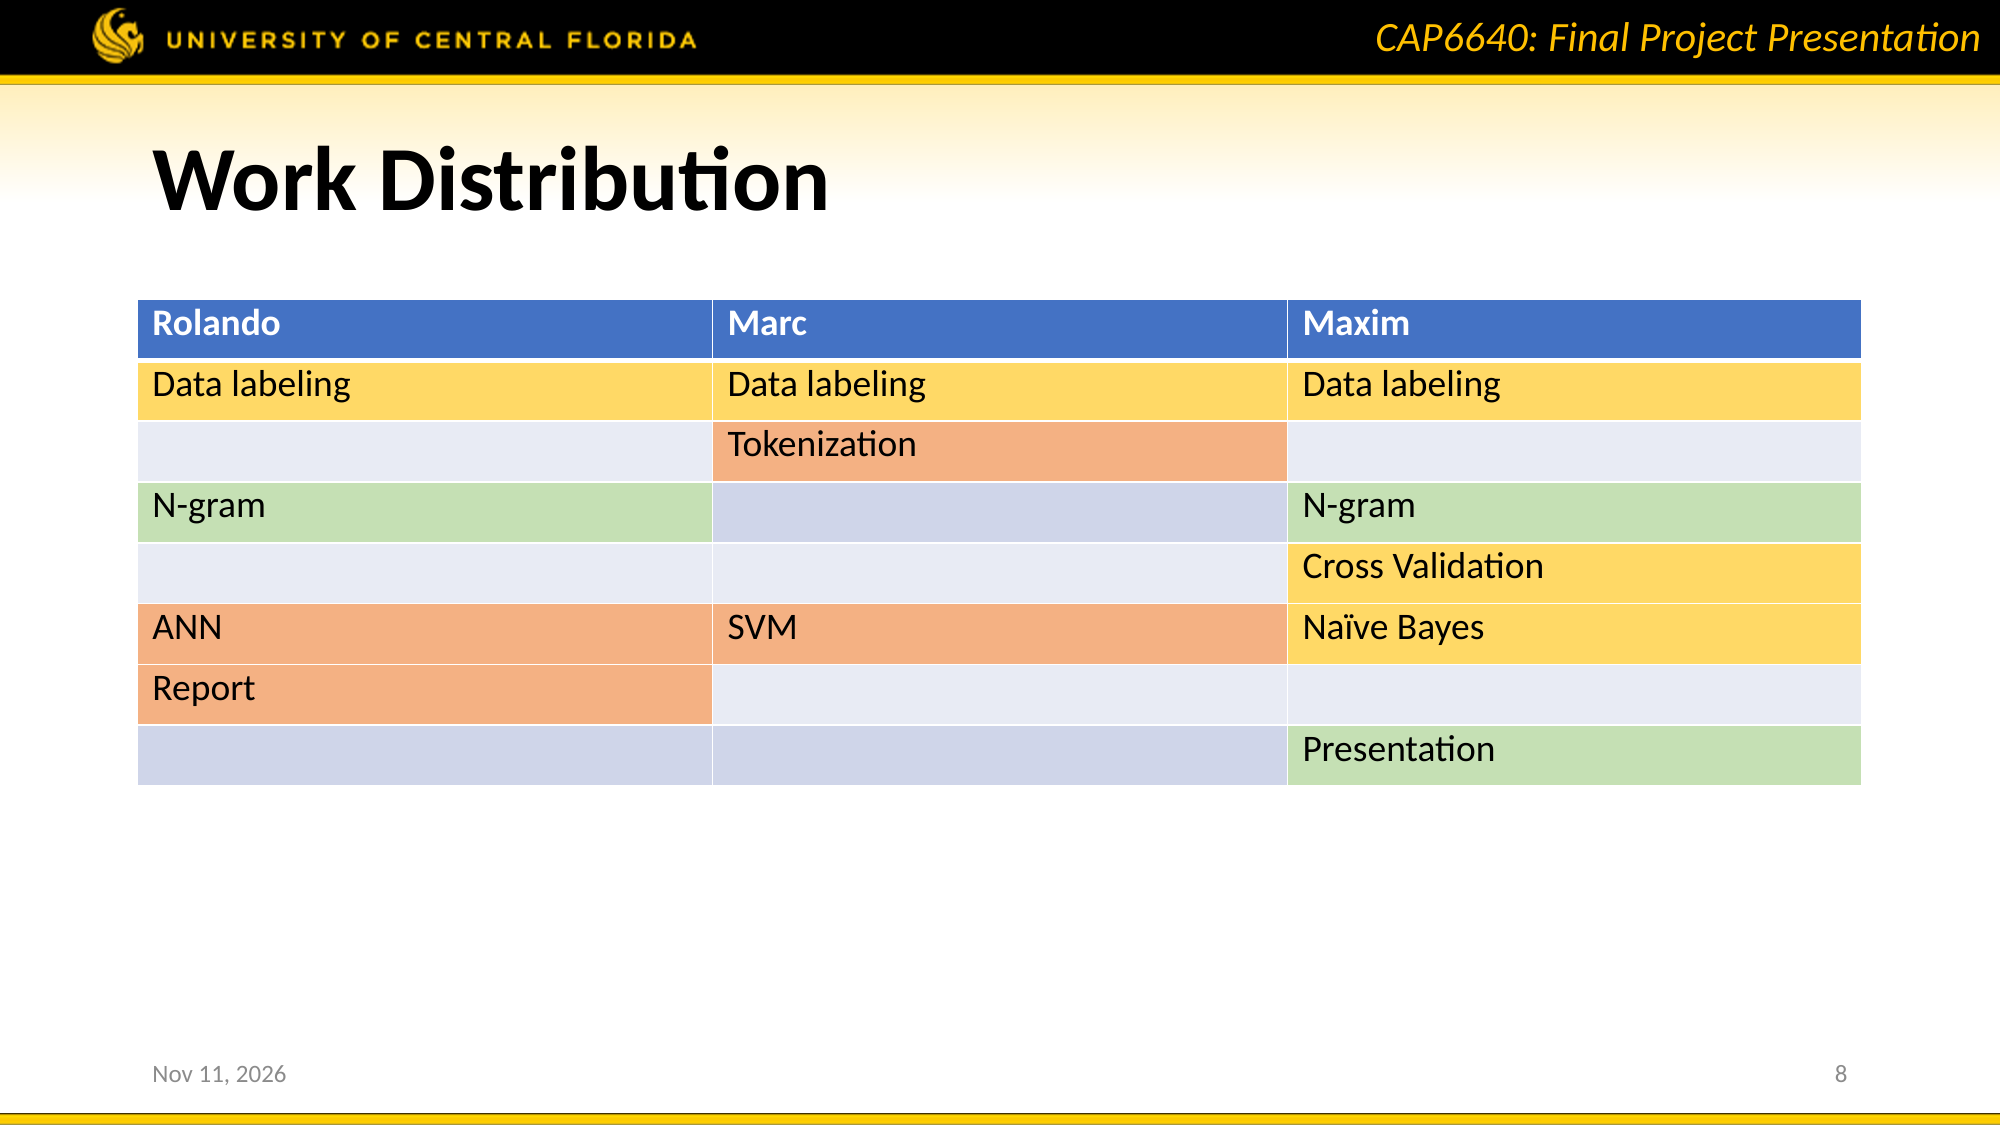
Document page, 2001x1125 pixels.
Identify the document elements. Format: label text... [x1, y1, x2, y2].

table_cell [713, 726, 1287, 785]
slide_number 24-Apr-19 [137, 1042, 588, 1103]
table_header Maxim [1288, 300, 1861, 358]
table_cell [138, 726, 712, 785]
table_cell [1288, 422, 1861, 481]
table_cell [713, 665, 1287, 724]
slide_number 8 [1412, 1042, 1863, 1103]
table_cell Data labeling [138, 363, 712, 420]
table_header Rolando [138, 300, 712, 358]
table_cell SVM [713, 604, 1287, 664]
picture [0, 0, 2000, 85]
table_cell N-gram [138, 483, 712, 542]
table_cell Report [138, 665, 712, 724]
table_cell [138, 544, 712, 603]
table_cell Tokenization [713, 422, 1287, 481]
table_cell [713, 483, 1287, 542]
picture [0, 1113, 2000, 1125]
table_cell Presentation [1288, 726, 1861, 785]
title Work Distribution [137, 84, 1863, 278]
table_cell Naïve Bayes [1288, 604, 1861, 664]
table_cell Data labeling [713, 363, 1287, 420]
table_cell [713, 544, 1287, 603]
table_cell Cross Validation [1288, 544, 1861, 603]
table_cell ANN [138, 604, 712, 664]
table_cell Data labeling [1288, 363, 1861, 420]
table_cell N-gram [1288, 483, 1861, 542]
table_header Marc [713, 300, 1287, 358]
table_cell [1288, 665, 1861, 724]
table_cell [138, 422, 712, 481]
